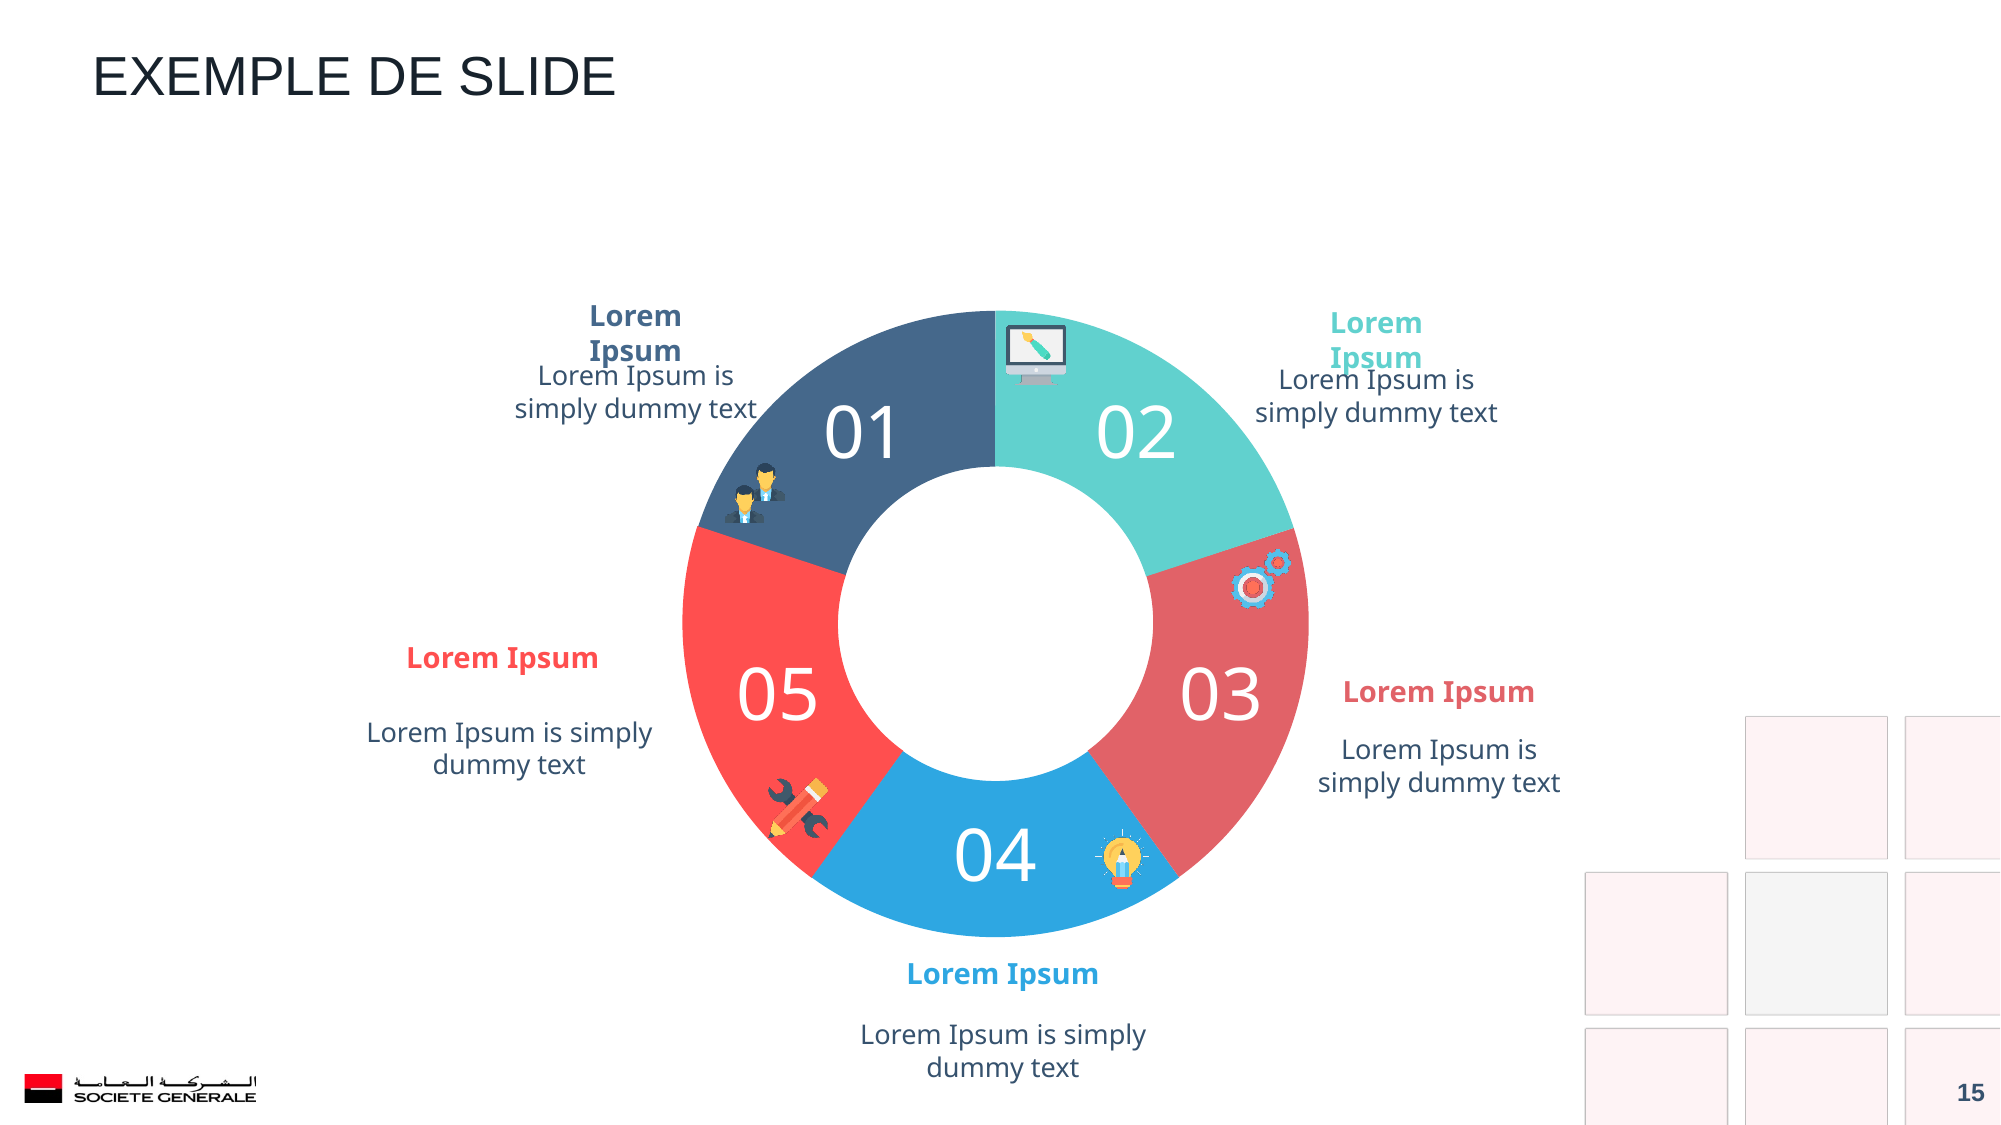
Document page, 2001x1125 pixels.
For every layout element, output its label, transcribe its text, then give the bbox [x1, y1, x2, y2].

text_box Lorem Ipsum is simply dummy text [330, 707, 682, 788]
picture [1092, 829, 1152, 889]
picture [1231, 549, 1291, 609]
slide_number 15 [1914, 1057, 2000, 1125]
text_box Lorem Ipsum is simply dummy text [841, 1010, 1165, 1091]
text_box Lorem Ipsum is simply dummy text [1309, 355, 1531, 436]
text_box Lorem Ipsum [1269, 296, 1484, 355]
title Exemple de slide [77, 32, 1803, 126]
picture [1564, 692, 2001, 1125]
text_box Lorem Ipsum is simply dummy text [481, 351, 682, 431]
picture [1006, 325, 1066, 385]
text_box Lorem Ipsum is simply dummy text [1309, 725, 1594, 806]
picture [768, 778, 828, 838]
text_box Lorem Ipsum [524, 289, 747, 351]
text_box Lorem Ipsum [358, 632, 648, 683]
picture [24, 1074, 256, 1103]
text_box Lorem Ipsum [1326, 666, 1552, 716]
picture [725, 463, 785, 523]
text_box Lorem Ipsum [890, 948, 1116, 999]
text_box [682, 310, 1309, 938]
